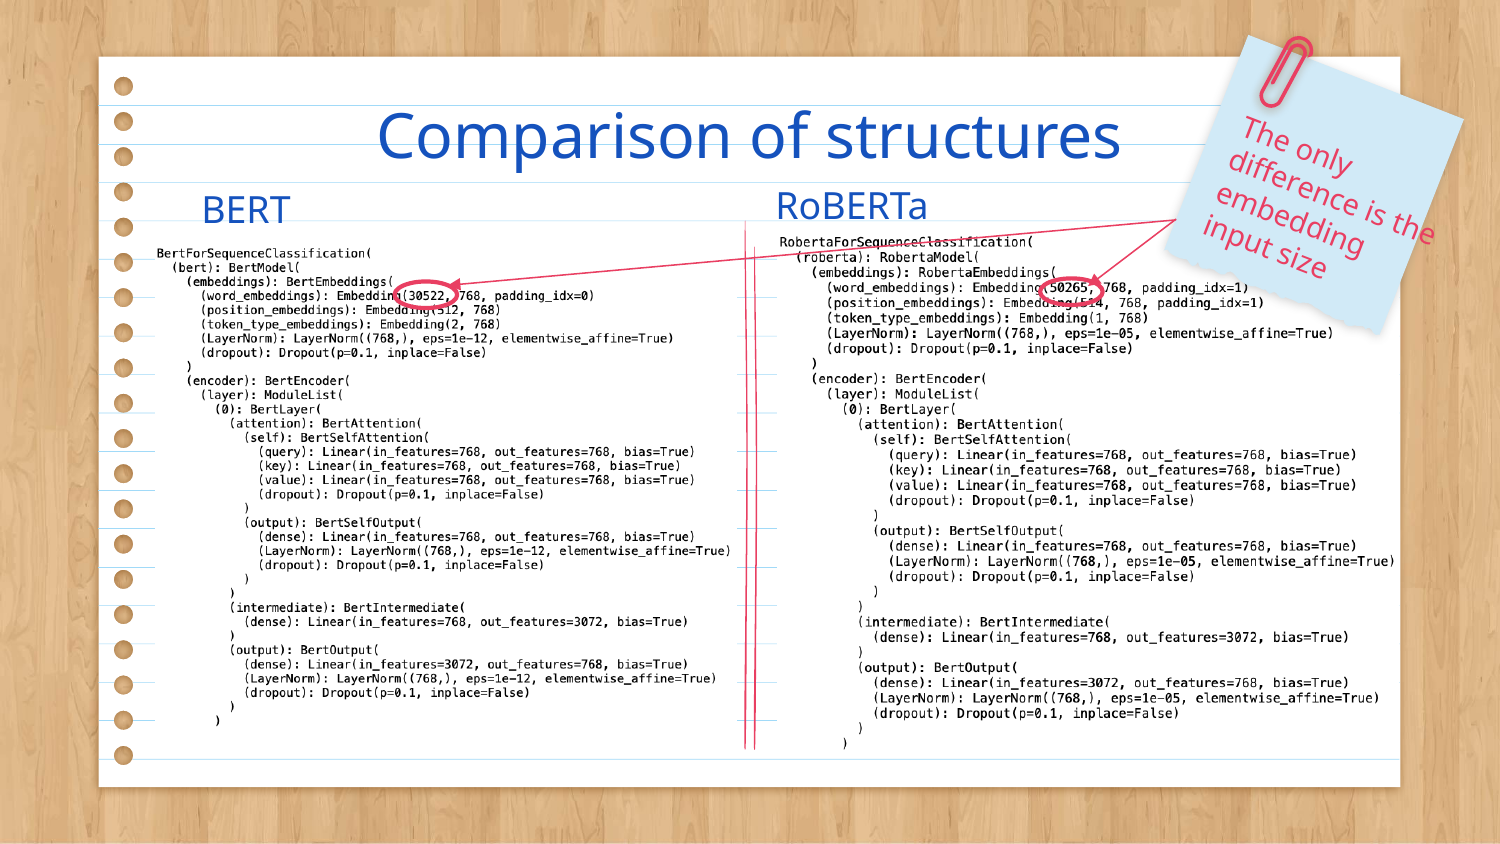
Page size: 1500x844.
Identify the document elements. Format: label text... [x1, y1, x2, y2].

text_box [1288, 61, 1464, 167]
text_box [743, 293, 758, 752]
picture [0, 0, 1500, 844]
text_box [447, 219, 1085, 286]
title Comparison of structures [146, 81, 1221, 186]
text_box The only difference is the embedding input size [1169, 81, 1482, 378]
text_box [1087, 218, 1177, 287]
text_box [1259, 36, 1314, 103]
text_box [1229, 34, 1277, 92]
title BERT [186, 151, 326, 241]
title RoBERTa [734, 147, 944, 218]
